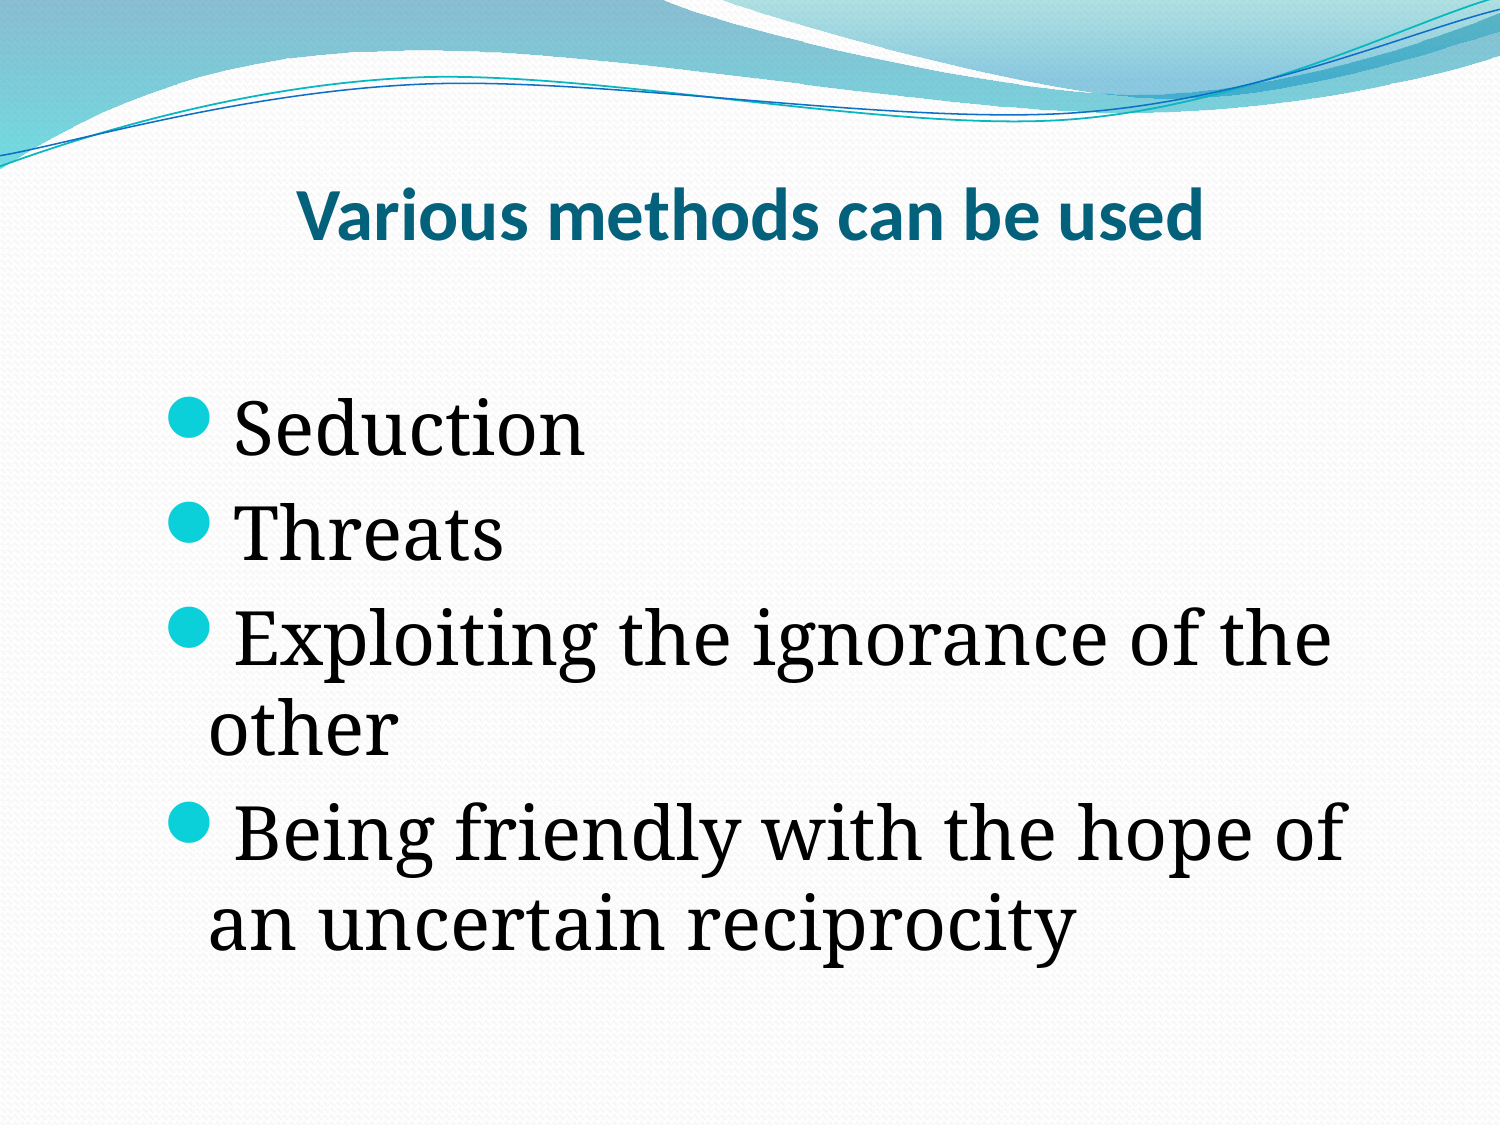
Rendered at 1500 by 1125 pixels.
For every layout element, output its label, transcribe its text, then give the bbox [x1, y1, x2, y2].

title Various methods can be used [76, 149, 1427, 256]
list Seduction Threats Exploiting the ignorance of the other Being friendly with the hope of an uncertain reciprocity [147, 373, 1437, 1062]
